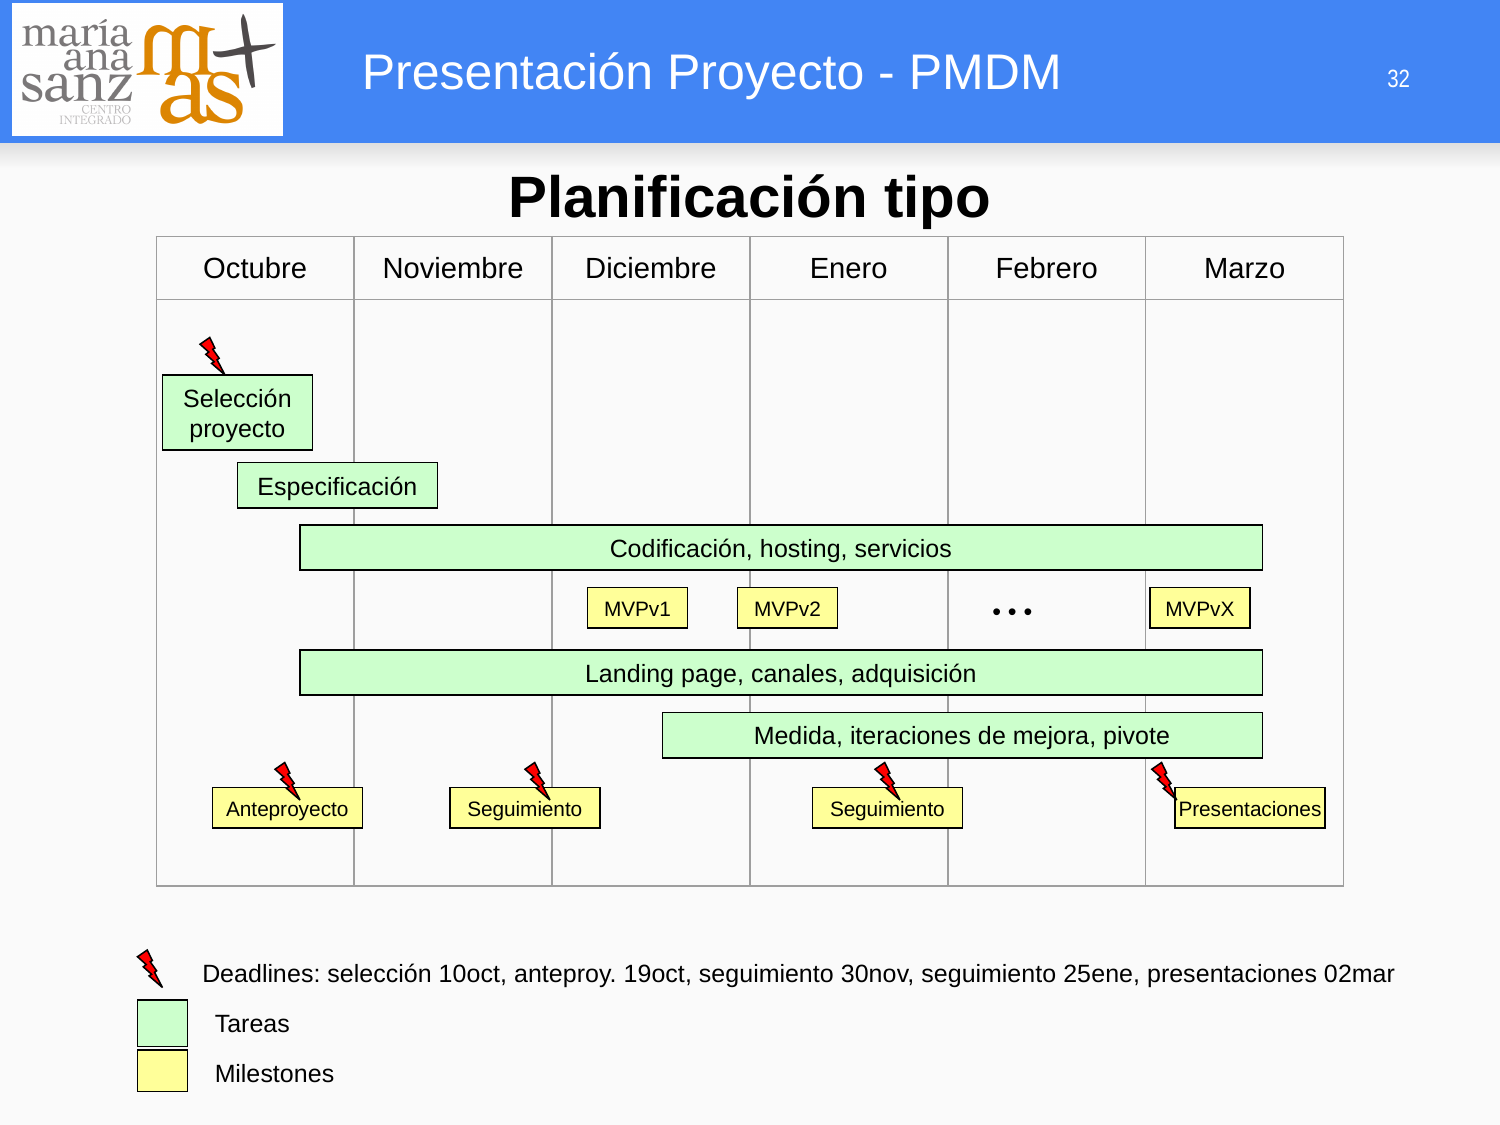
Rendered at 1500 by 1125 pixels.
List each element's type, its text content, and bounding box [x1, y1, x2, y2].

table_cell [157, 300, 353, 885]
text_box MVPv2 [737, 587, 838, 628]
table_cell [355, 300, 551, 524]
table_cell [1146, 300, 1343, 885]
table_cell [553, 696, 749, 885]
text_box Especificación [237, 462, 438, 508]
text_box [137, 1049, 188, 1092]
table_cell [751, 571, 947, 649]
table_header Octubre [157, 237, 353, 299]
table_cell [355, 696, 551, 885]
text_box Deadlines: selección 10oct, anteproy. 19oct, seguimiento 30nov, seguimiento 25ene, presentaciones 02mar [187, 949, 1425, 996]
table_cell [751, 758, 947, 885]
table_cell [949, 758, 1145, 885]
table_cell [553, 571, 749, 649]
table_header Noviembre [355, 237, 551, 299]
text_box [875, 762, 901, 801]
table_header Febrero [949, 237, 1145, 299]
text_box [275, 762, 301, 801]
text_box MVPvX [1149, 587, 1250, 628]
text_box Tareas [199, 999, 350, 1046]
text_box Seguimiento [449, 787, 600, 828]
text_box [200, 337, 226, 376]
text_box Planificación tipo [74, 149, 1425, 238]
table_cell [355, 571, 551, 649]
text_box MVPv1 [587, 587, 688, 628]
text_box Presentaciones [1174, 787, 1325, 828]
text_box [137, 999, 188, 1047]
table_header Diciembre [553, 237, 749, 299]
text_box Selección proyecto [162, 374, 313, 451]
text_box [137, 950, 163, 988]
text_box Milestones [199, 1049, 350, 1096]
text_box Landing page, canales, adquisición [299, 649, 1263, 696]
picture [12, 3, 283, 136]
text_box [1151, 762, 1177, 801]
table_cell [949, 300, 1145, 524]
text_box Anteproyecto [212, 787, 363, 828]
table_cell [751, 696, 947, 712]
text_box Seguimiento [812, 787, 963, 828]
text_box [525, 762, 550, 801]
text_box Codificación, hosting, servicios [299, 524, 1263, 571]
table_cell [553, 300, 749, 524]
table_cell [949, 571, 1145, 649]
table_header Marzo [1146, 237, 1343, 299]
text_box Medida, iteraciones de mejora, pivote [662, 712, 1263, 758]
table_header Enero [751, 237, 947, 299]
text_box • • • [887, 587, 1138, 633]
table_cell [751, 300, 947, 524]
table_cell [949, 696, 1145, 712]
